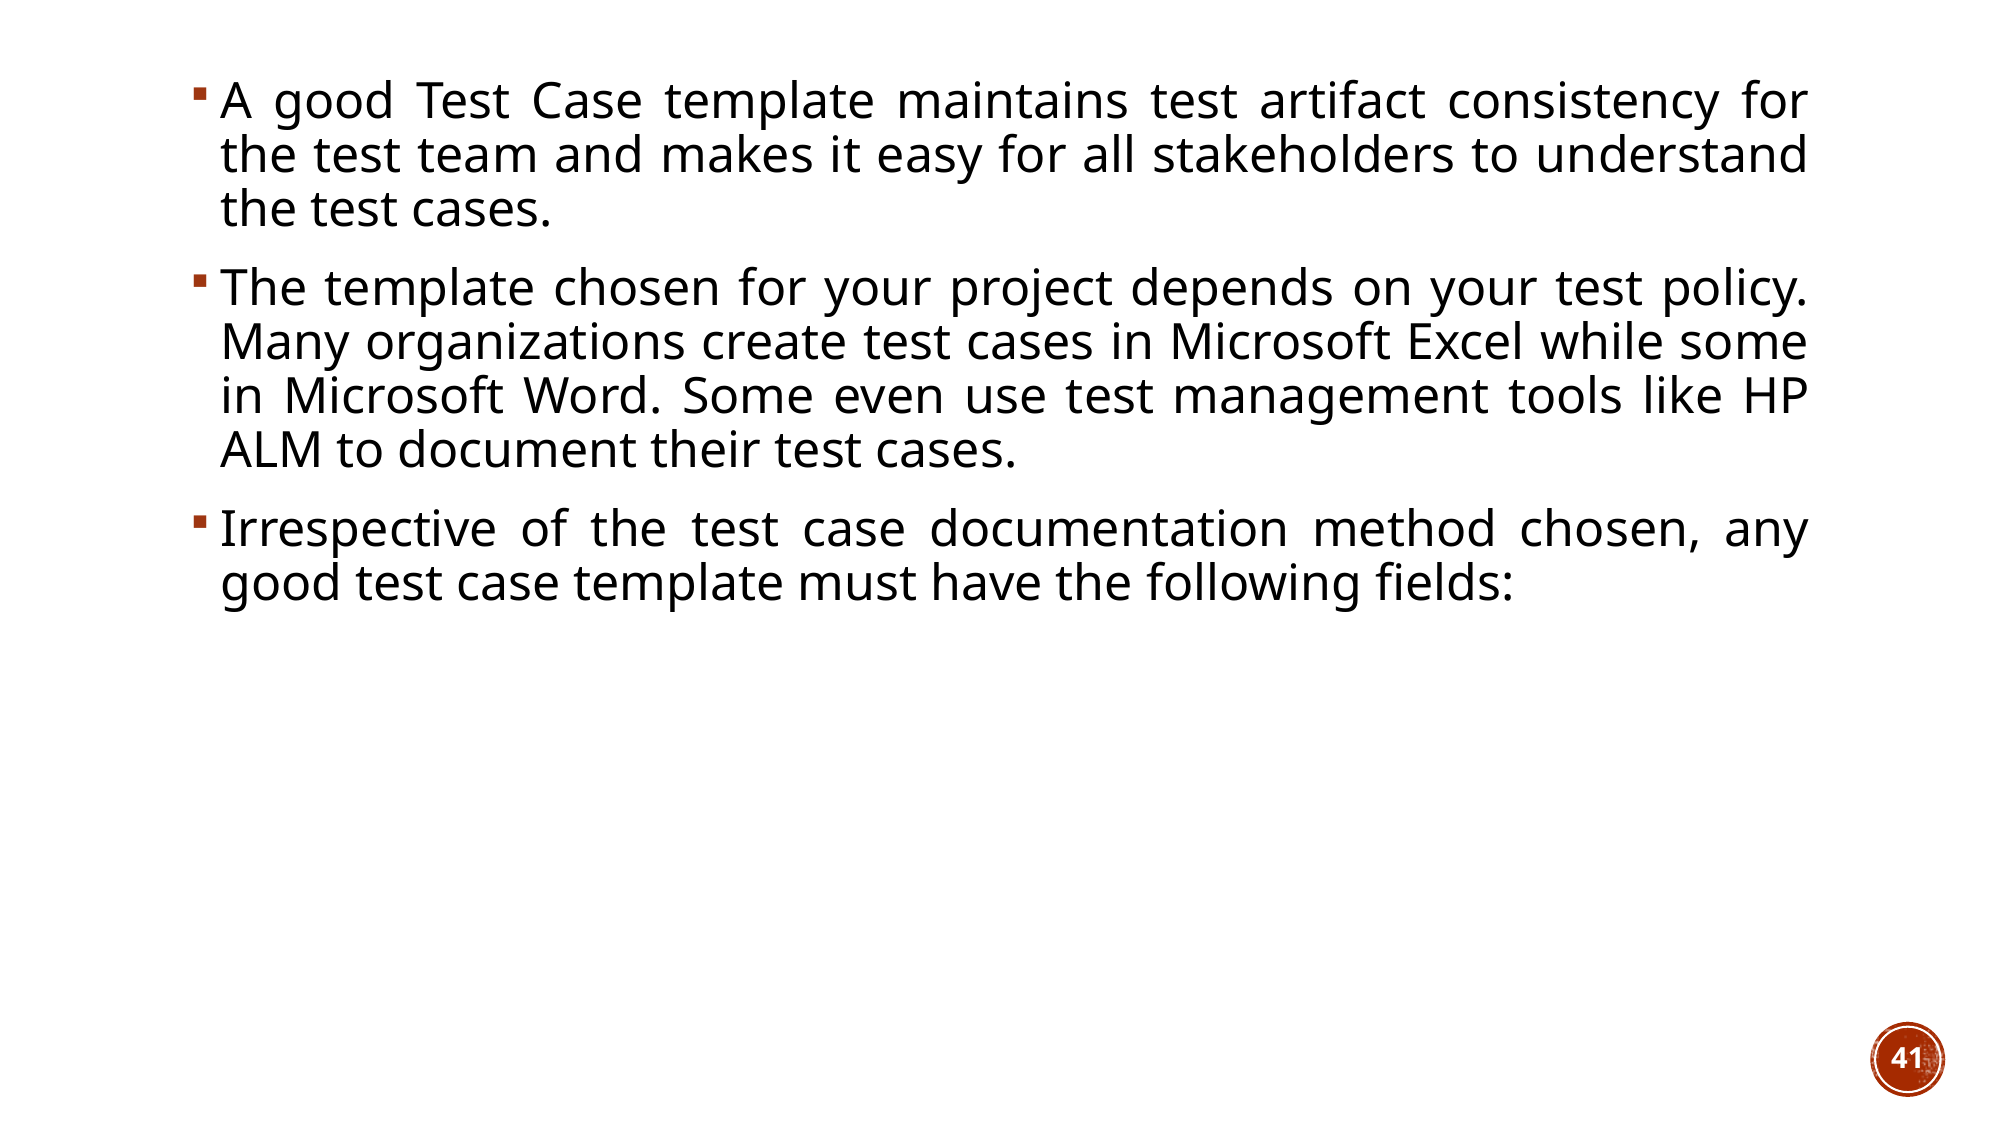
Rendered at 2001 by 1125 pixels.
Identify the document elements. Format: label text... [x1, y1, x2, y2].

list A good Test Case template maintains test artifact consistency for the test team and makes it easy for all stakeholders to understand the test cases. The template chosen for your project depends on your test policy. Many organizations create test cases in Microsoft Excel while some in Microsoft Word. Some even use test management tools like HP ALM to document their test cases. Irrespective of the test case documentation method chosen, any good test case template must have the following fields: [175, 67, 1826, 1013]
slide_number 41 [1855, 1028, 1961, 1089]
